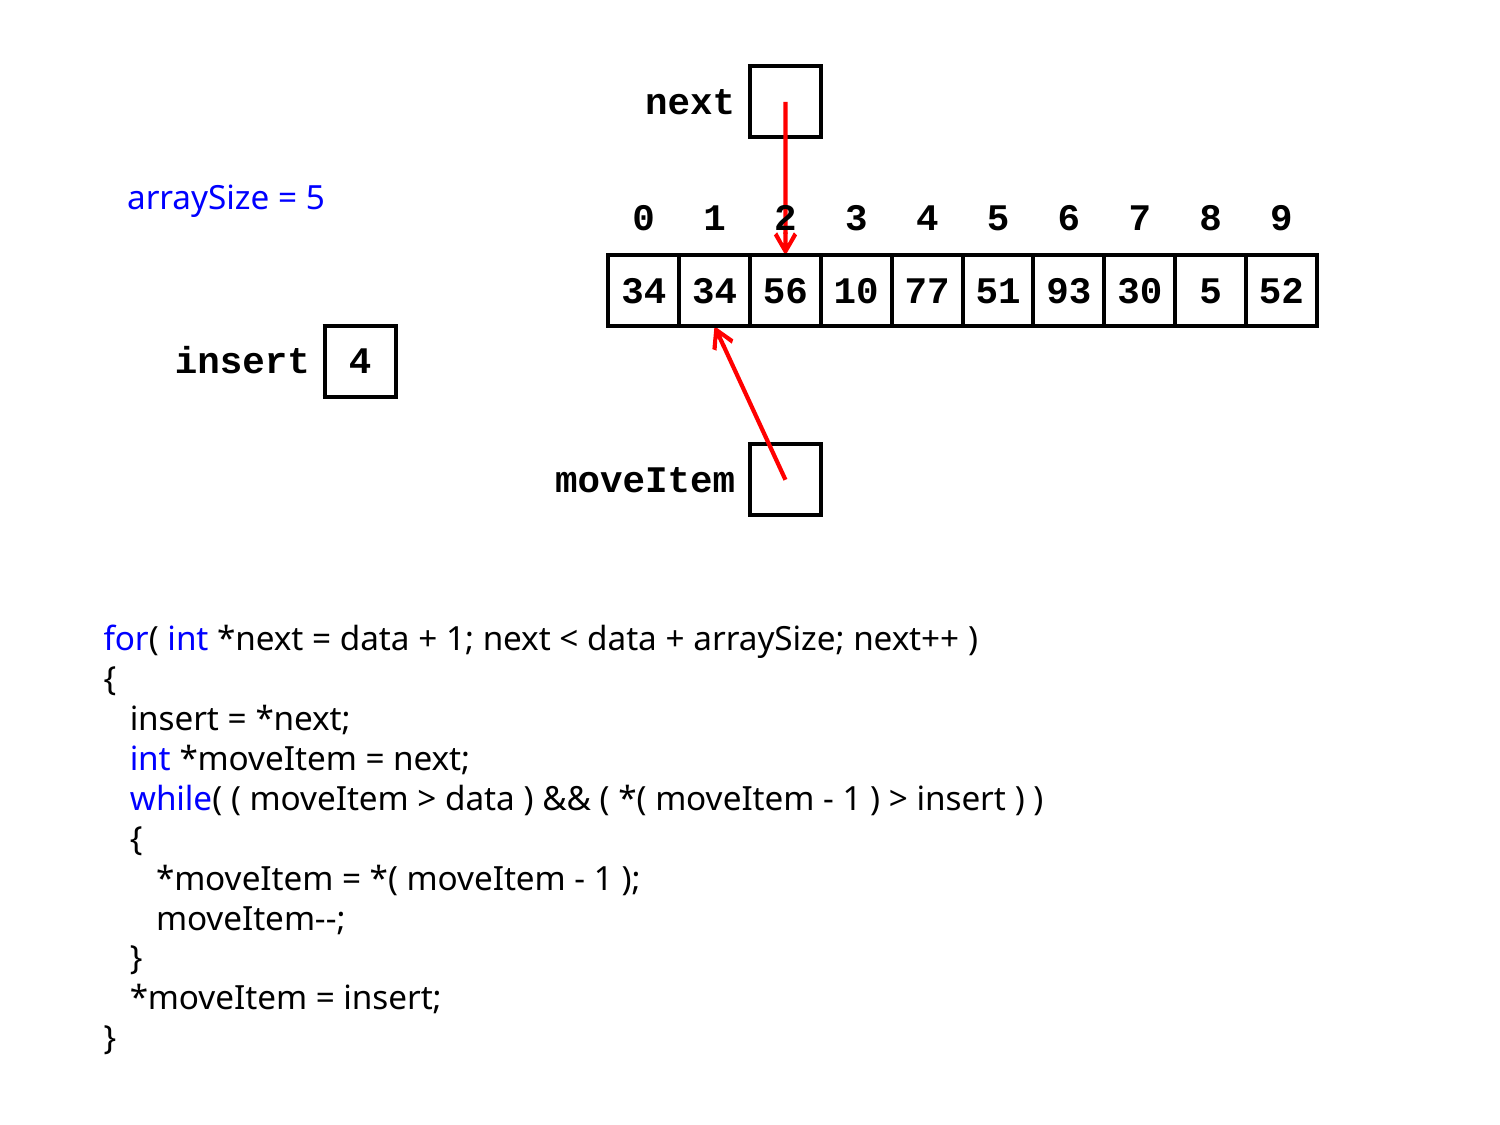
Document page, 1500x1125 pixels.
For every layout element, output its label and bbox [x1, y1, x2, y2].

table_header [537, 444, 748, 515]
table_cell [1177, 257, 1244, 324]
table_header [752, 68, 819, 135]
table_cell [752, 257, 819, 324]
table_header [608, 184, 1317, 253]
table_header [608, 66, 748, 137]
table_cell [1248, 257, 1315, 324]
table_cell [681, 257, 748, 324]
title [111, 160, 491, 232]
table_cell [610, 257, 677, 324]
table_cell [823, 257, 890, 324]
table_cell [894, 257, 961, 324]
table_cell [1106, 257, 1173, 324]
table_header [327, 328, 394, 395]
text_box [713, 328, 786, 480]
table_cell [965, 257, 1031, 324]
table_cell [1035, 257, 1102, 324]
list [88, 609, 1412, 1059]
table_header [159, 326, 323, 397]
table_header [752, 446, 819, 513]
